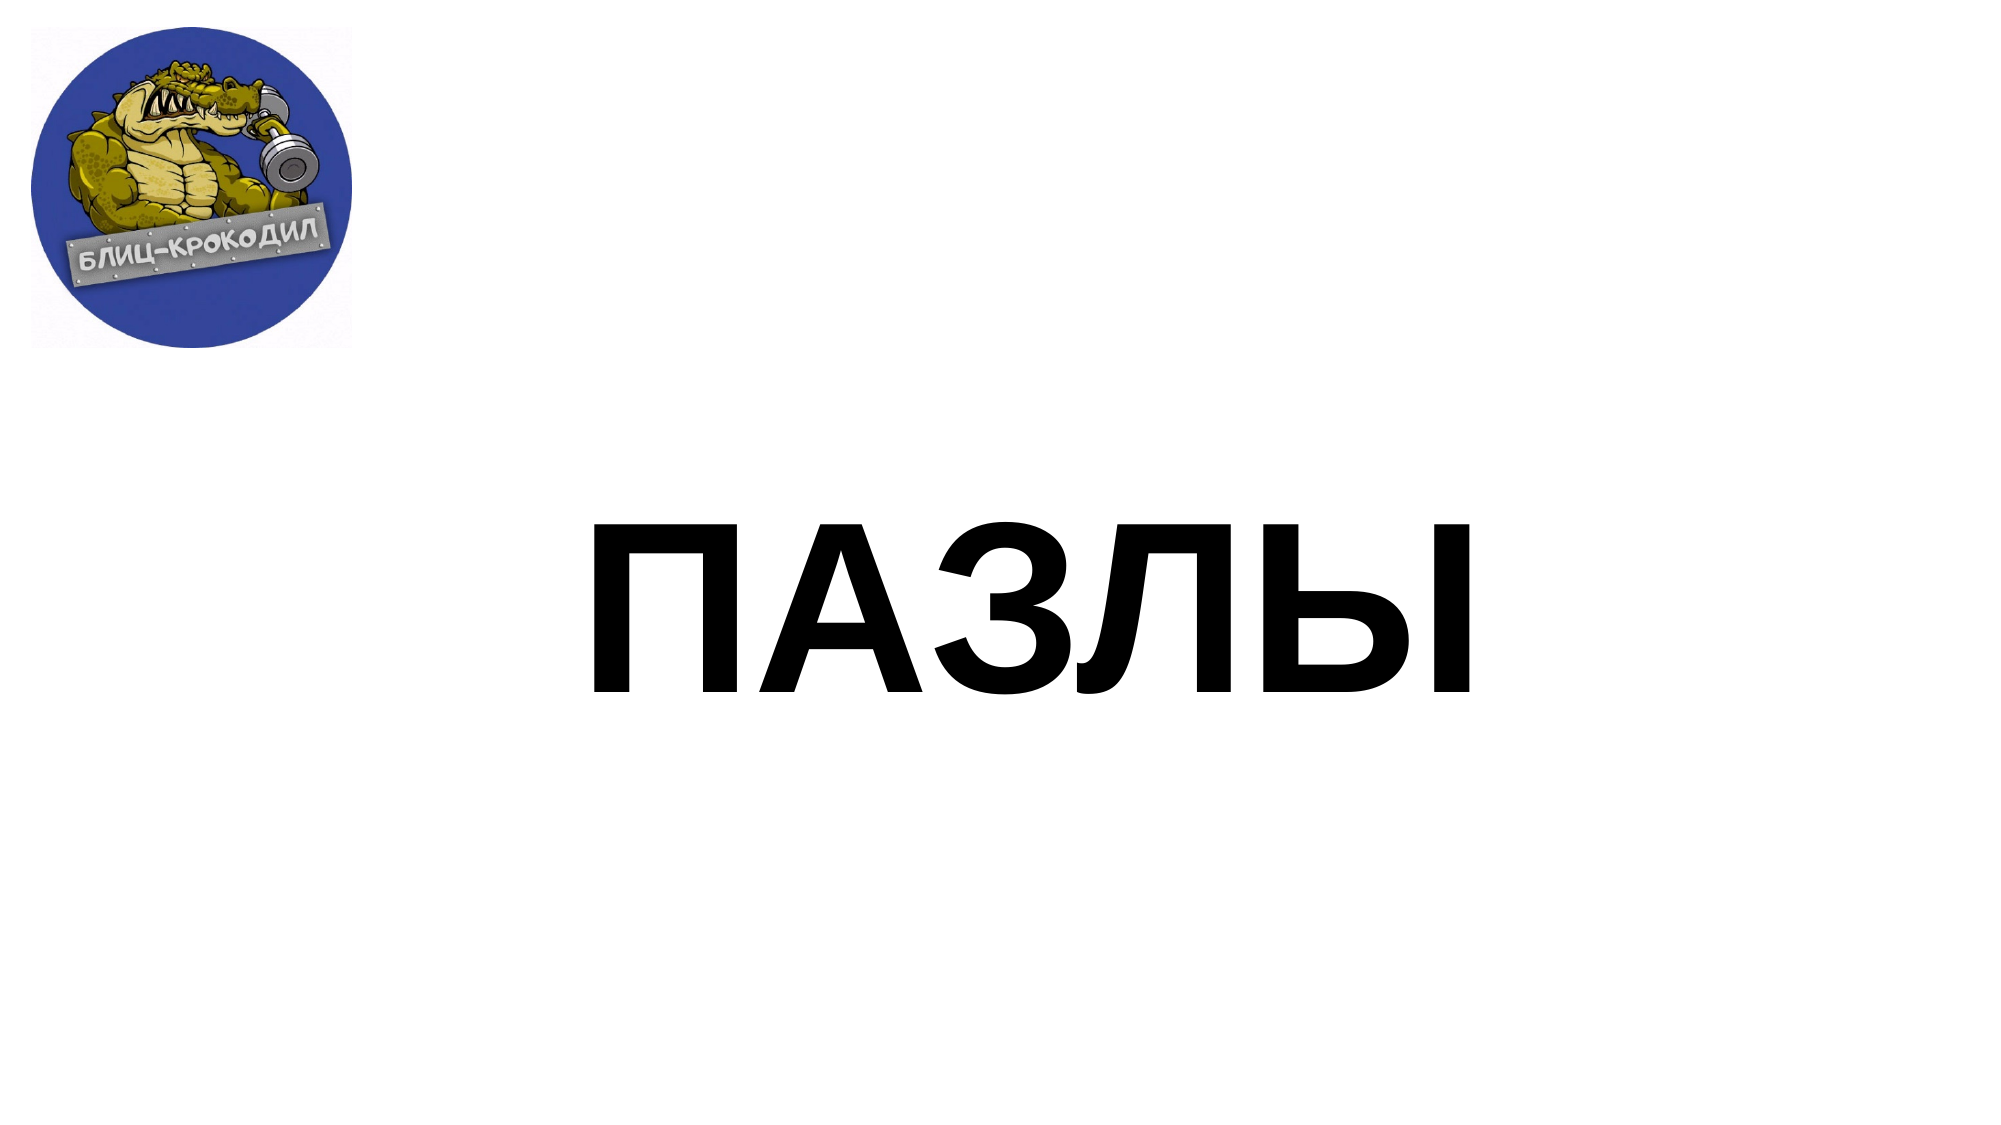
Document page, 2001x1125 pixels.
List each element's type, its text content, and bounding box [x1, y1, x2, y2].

picture [31, 27, 352, 348]
title ПАЗЛЫ [282, 361, 1783, 754]
